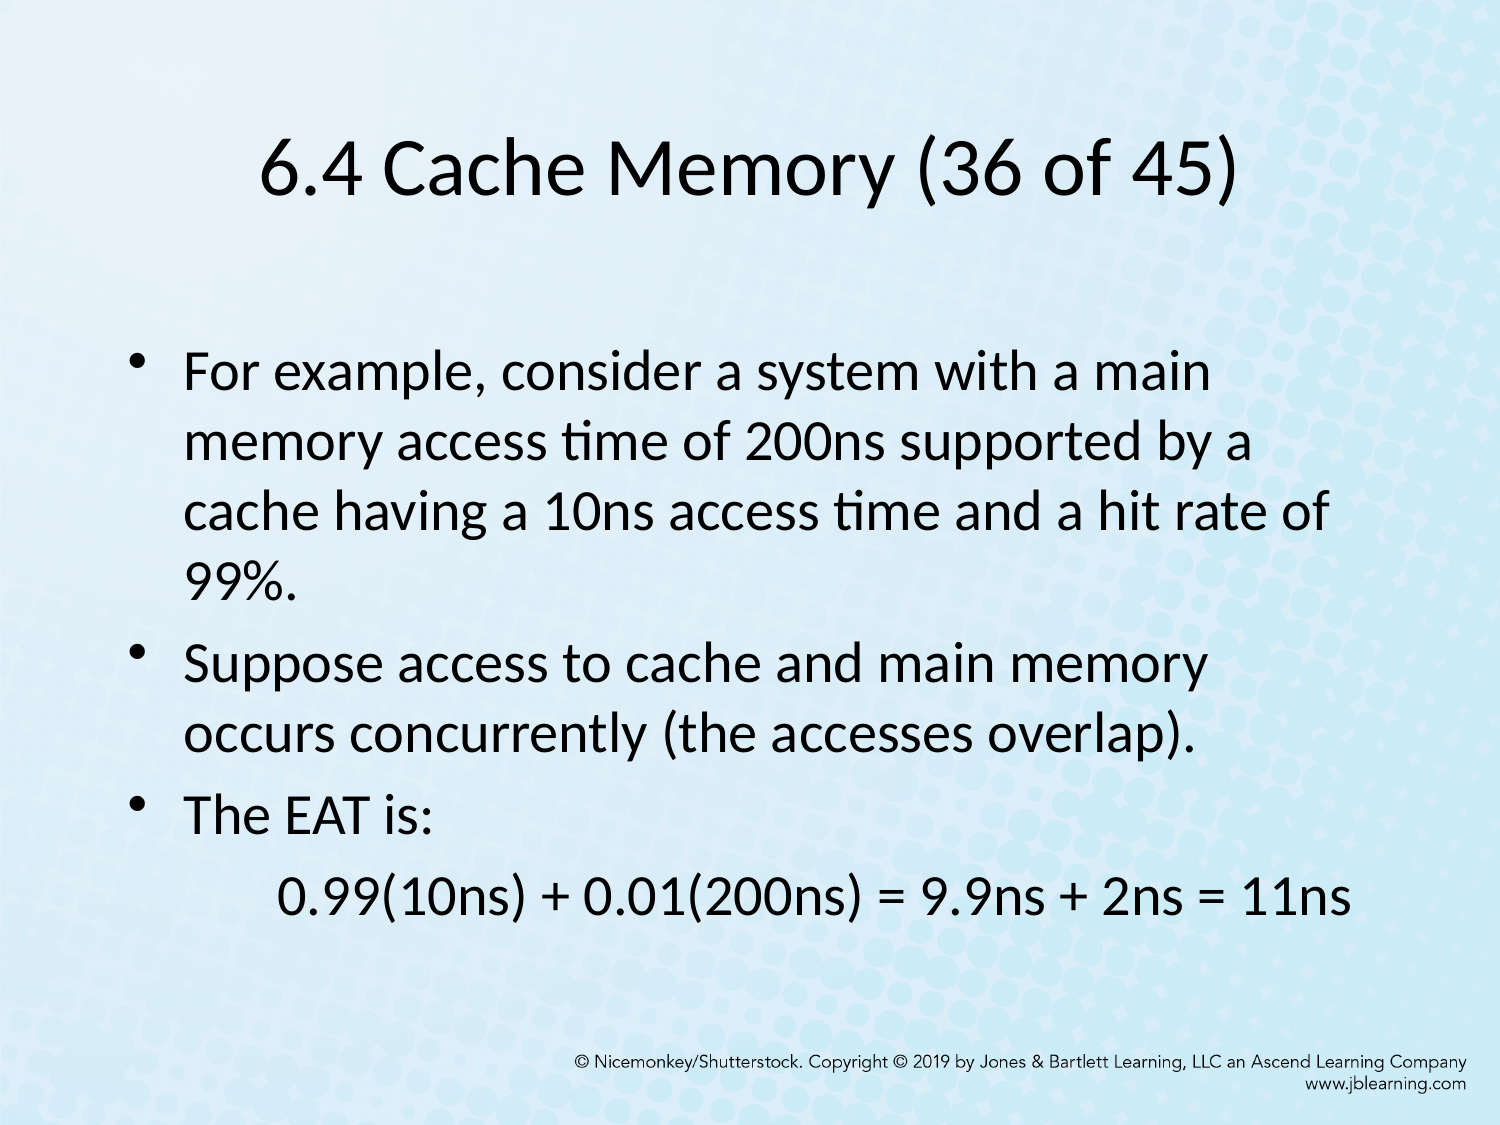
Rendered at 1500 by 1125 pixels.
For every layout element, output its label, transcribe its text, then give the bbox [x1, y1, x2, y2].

list For example, consider a system with a main memory access time of 200ns supported by a cache having a 10ns access time and a hit rate of 99%. Suppose access to cache and main memory occurs concurrently (the accesses overlap). The EAT is: 0.99(10ns) + 0.01(200ns) = 9.9ns + 2ns = 11ns [112, 324, 1388, 1000]
picture [0, 0, 1500, 1125]
title 6.4 Cache Memory (36 of 45) [112, 62, 1388, 263]
